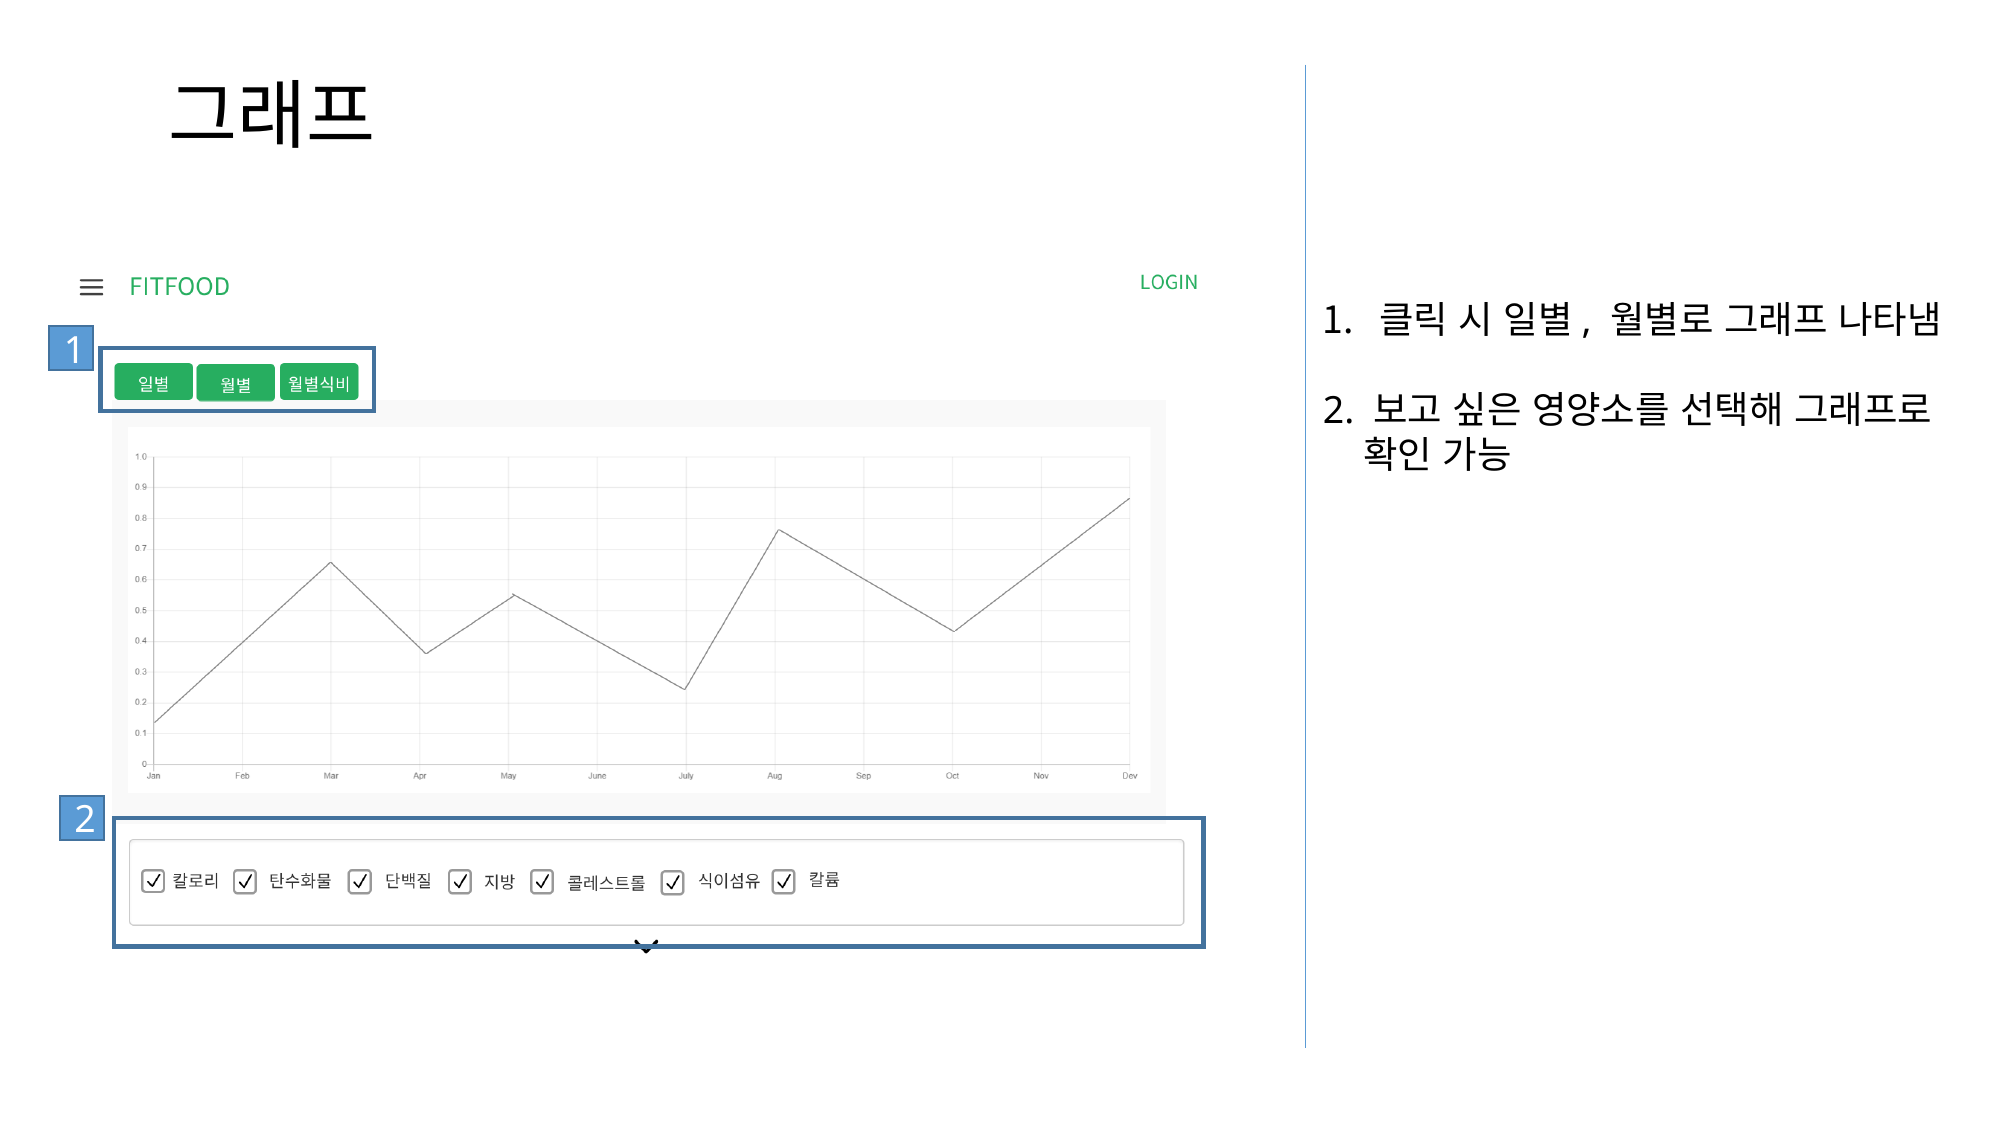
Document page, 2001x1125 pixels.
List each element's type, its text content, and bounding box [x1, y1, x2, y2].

text_box 클릭 시 일별, 월별로 그래프 나타냄 2. 보고 싶은 영양소를 선택해 그래프로 확인 가능 [1308, 244, 2000, 529]
picture [49, 244, 1230, 969]
text_box 그래프 [154, 60, 391, 166]
